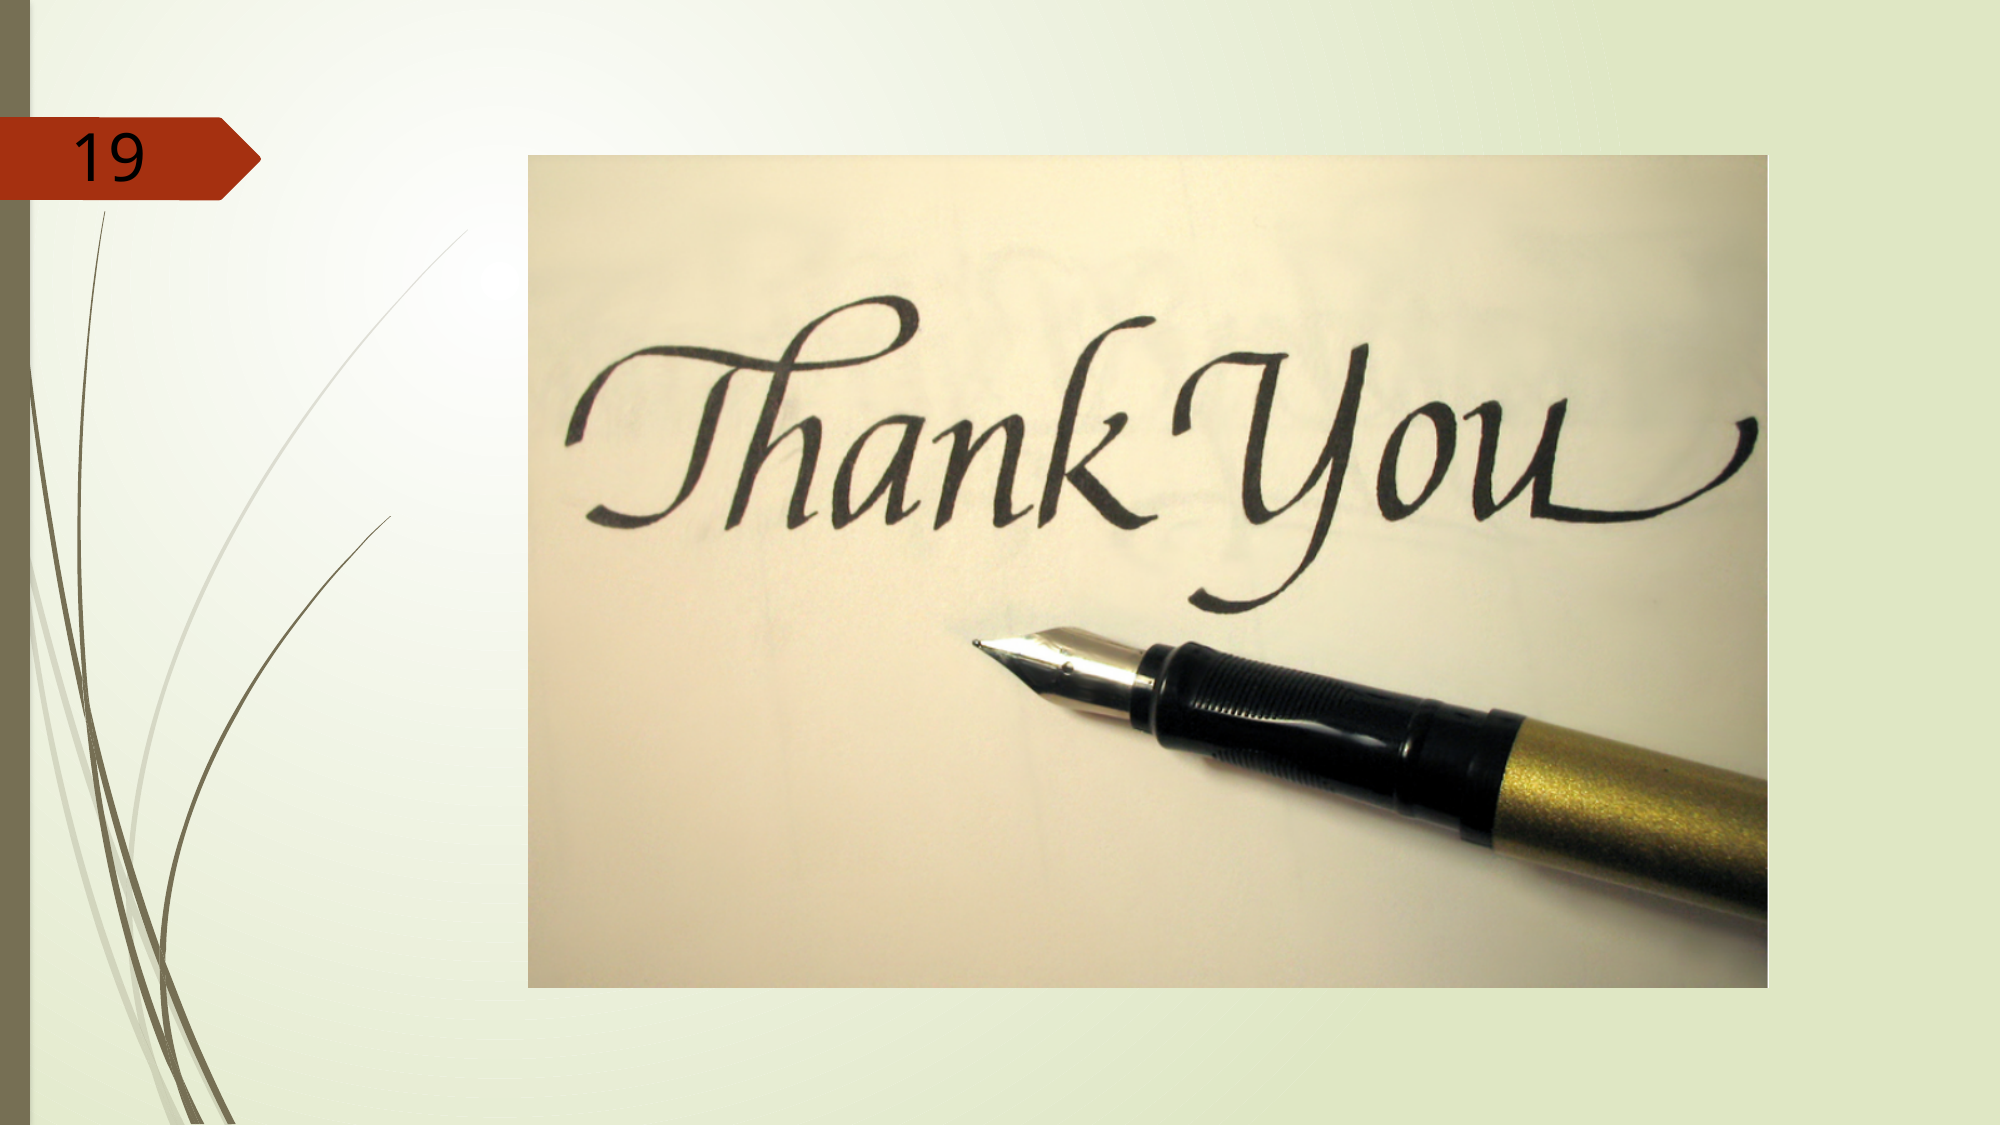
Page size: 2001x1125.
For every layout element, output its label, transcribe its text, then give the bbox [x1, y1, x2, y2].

text_box 19 [56, 107, 174, 202]
picture [528, 154, 1769, 989]
